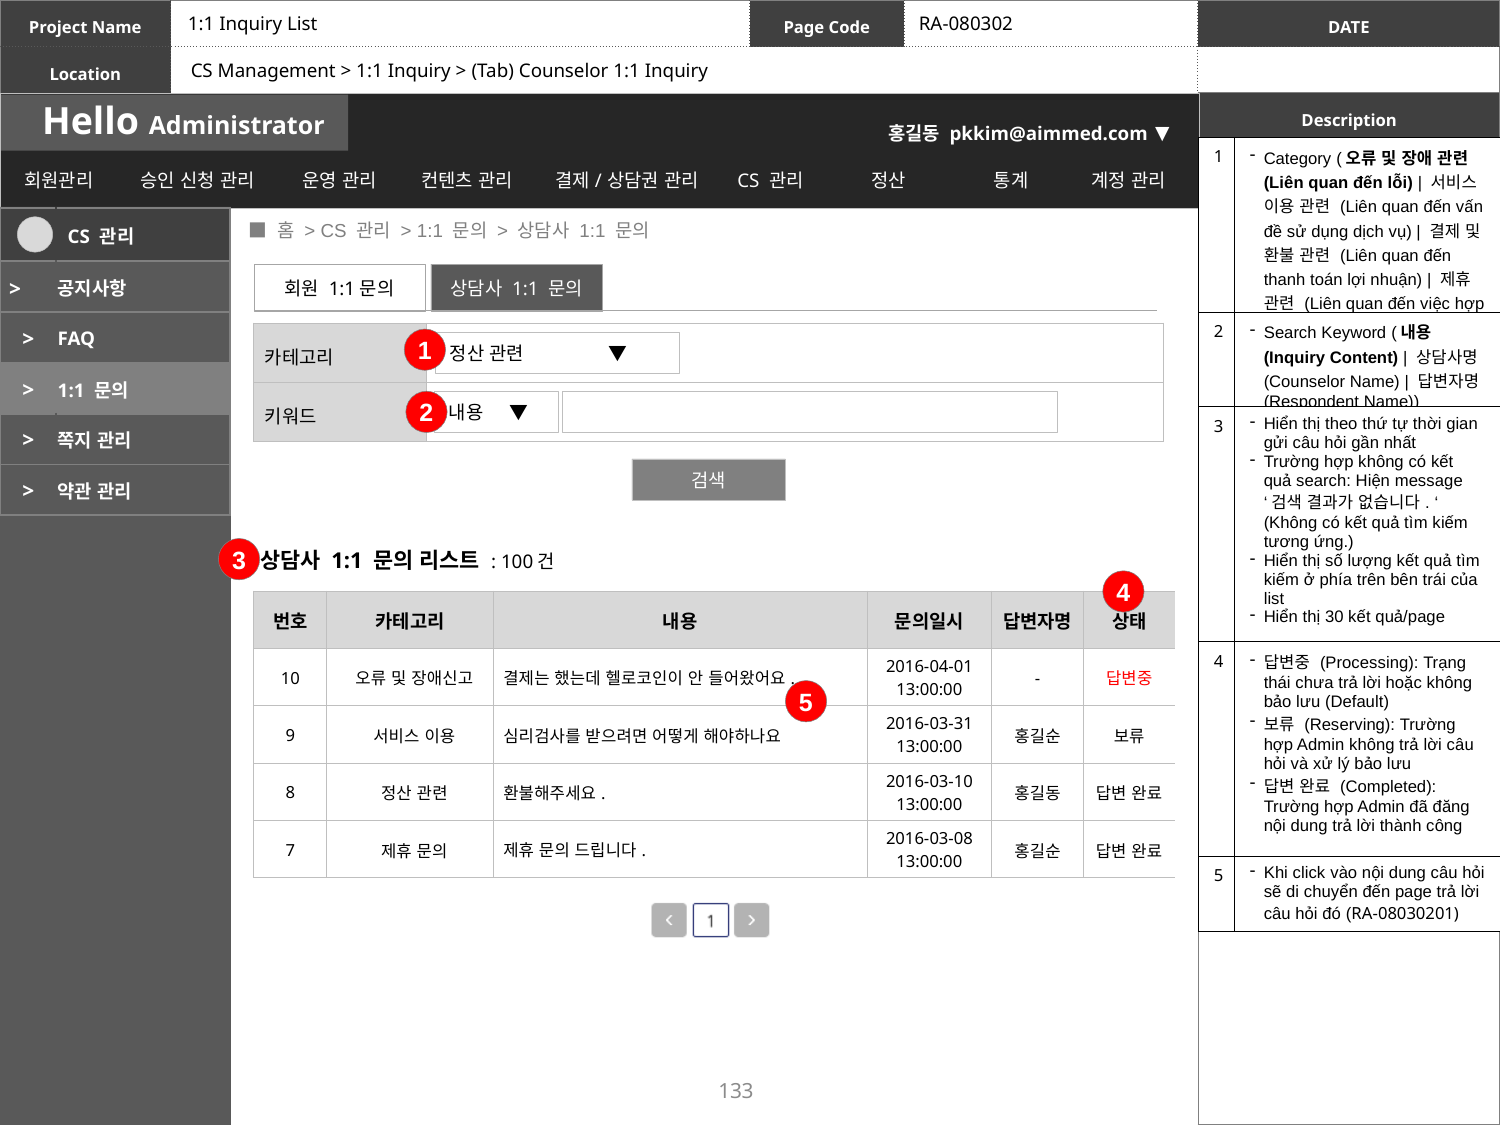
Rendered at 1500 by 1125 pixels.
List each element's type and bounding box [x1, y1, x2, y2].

text_box [904, 4, 1029, 42]
table_header [427, 324, 1163, 382]
table_header [1199, 138, 1234, 312]
table_cell [494, 649, 867, 705]
table_cell [57, 465, 229, 514]
text_box [402, 326, 681, 375]
table_cell [254, 383, 426, 441]
table_cell [57, 415, 229, 464]
table_cell [868, 649, 991, 705]
table_cell [494, 706, 867, 763]
table_cell [1235, 642, 1500, 856]
table_cell [254, 821, 326, 877]
table_cell [992, 821, 1083, 877]
text_box [252, 262, 1158, 313]
table_cell [327, 821, 493, 877]
text_box [173, 4, 333, 42]
table_header [1235, 138, 1500, 312]
table_cell [1, 364, 55, 413]
table_cell [868, 821, 991, 877]
table_header [494, 592, 867, 648]
table_header [1, 209, 55, 260]
table_header [254, 592, 326, 648]
table_cell [57, 262, 229, 311]
table_header [992, 592, 1083, 648]
table_header [868, 592, 991, 648]
table_header [57, 209, 229, 260]
table_cell [992, 764, 1083, 820]
table_cell [868, 706, 991, 763]
table_cell [494, 764, 867, 820]
table_cell [1, 465, 55, 514]
table_cell [57, 364, 229, 413]
text_box [783, 678, 829, 724]
table_cell [992, 649, 1083, 705]
table_cell [327, 764, 493, 820]
table_cell [1, 415, 55, 464]
slide_number [561, 1061, 911, 1122]
table_cell [254, 706, 326, 763]
table_cell [1, 262, 55, 311]
picture [647, 896, 773, 941]
text_box [1100, 568, 1147, 615]
text_box [176, 51, 723, 89]
text_box [15, 214, 55, 255]
table_cell [1084, 821, 1175, 877]
table_cell [1235, 407, 1500, 641]
table_cell [868, 764, 991, 820]
text_box [0, 203, 1154, 1125]
table_cell [1199, 313, 1234, 406]
table_cell [254, 764, 326, 820]
table_header [254, 324, 426, 382]
table_cell [327, 706, 493, 763]
table_cell [327, 649, 493, 705]
text_box [403, 389, 1059, 435]
table_cell [1199, 857, 1234, 931]
text_box [630, 457, 787, 502]
table_cell [57, 313, 229, 362]
table_cell [1235, 857, 1500, 931]
table_cell [1084, 706, 1175, 763]
table_cell [254, 649, 326, 705]
table_cell [992, 706, 1083, 763]
table_cell [1084, 764, 1175, 820]
table_cell [1235, 313, 1500, 406]
table_header [327, 592, 493, 648]
table_cell [1199, 407, 1234, 641]
table_header [1084, 592, 1175, 648]
table_cell [1, 313, 55, 362]
table_cell [1199, 642, 1234, 856]
table_cell [427, 383, 1163, 441]
table_cell [1084, 649, 1175, 705]
table_cell [494, 821, 867, 877]
